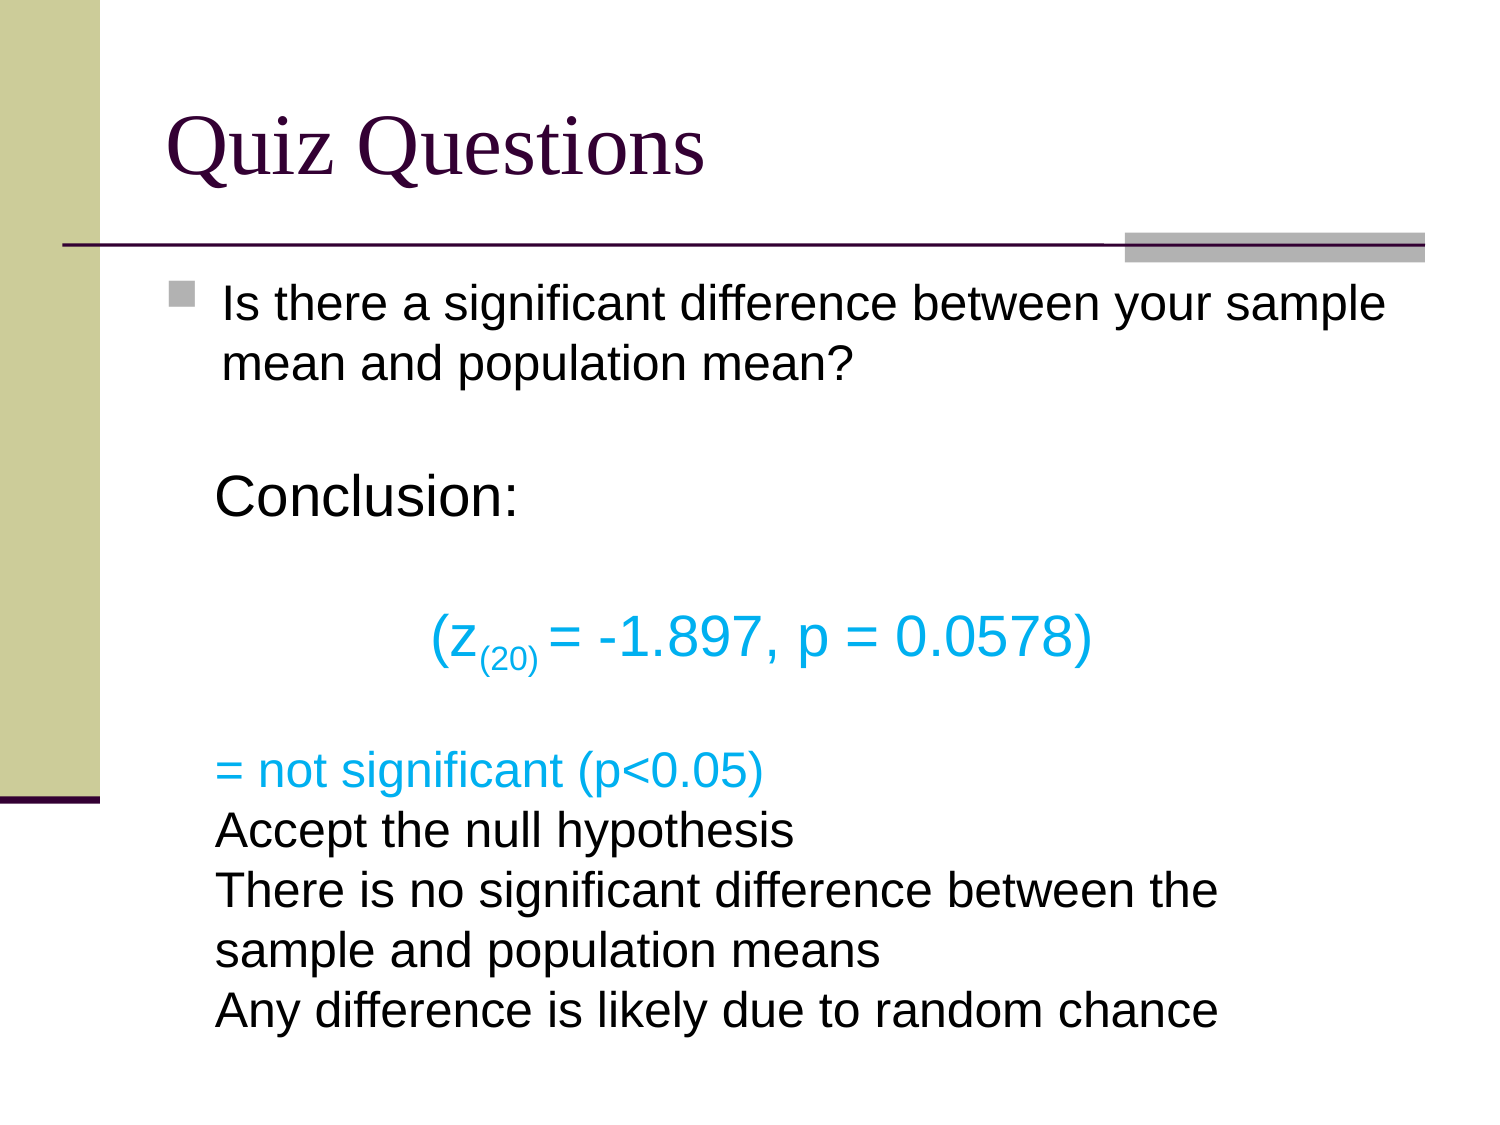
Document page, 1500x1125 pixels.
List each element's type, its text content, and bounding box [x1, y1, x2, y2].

title Quiz Questions [150, 45, 1425, 234]
list Is there a significant difference between your sample mean and population mean? [150, 262, 1425, 1006]
text_box Conclusion: (z(20) = -1.897, p = 0.0578) = not significant (p<0.05) Accept the null hypothesis There is no significant difference between the sample and population means Any difference is likely due to random chance [199, 450, 1325, 1045]
